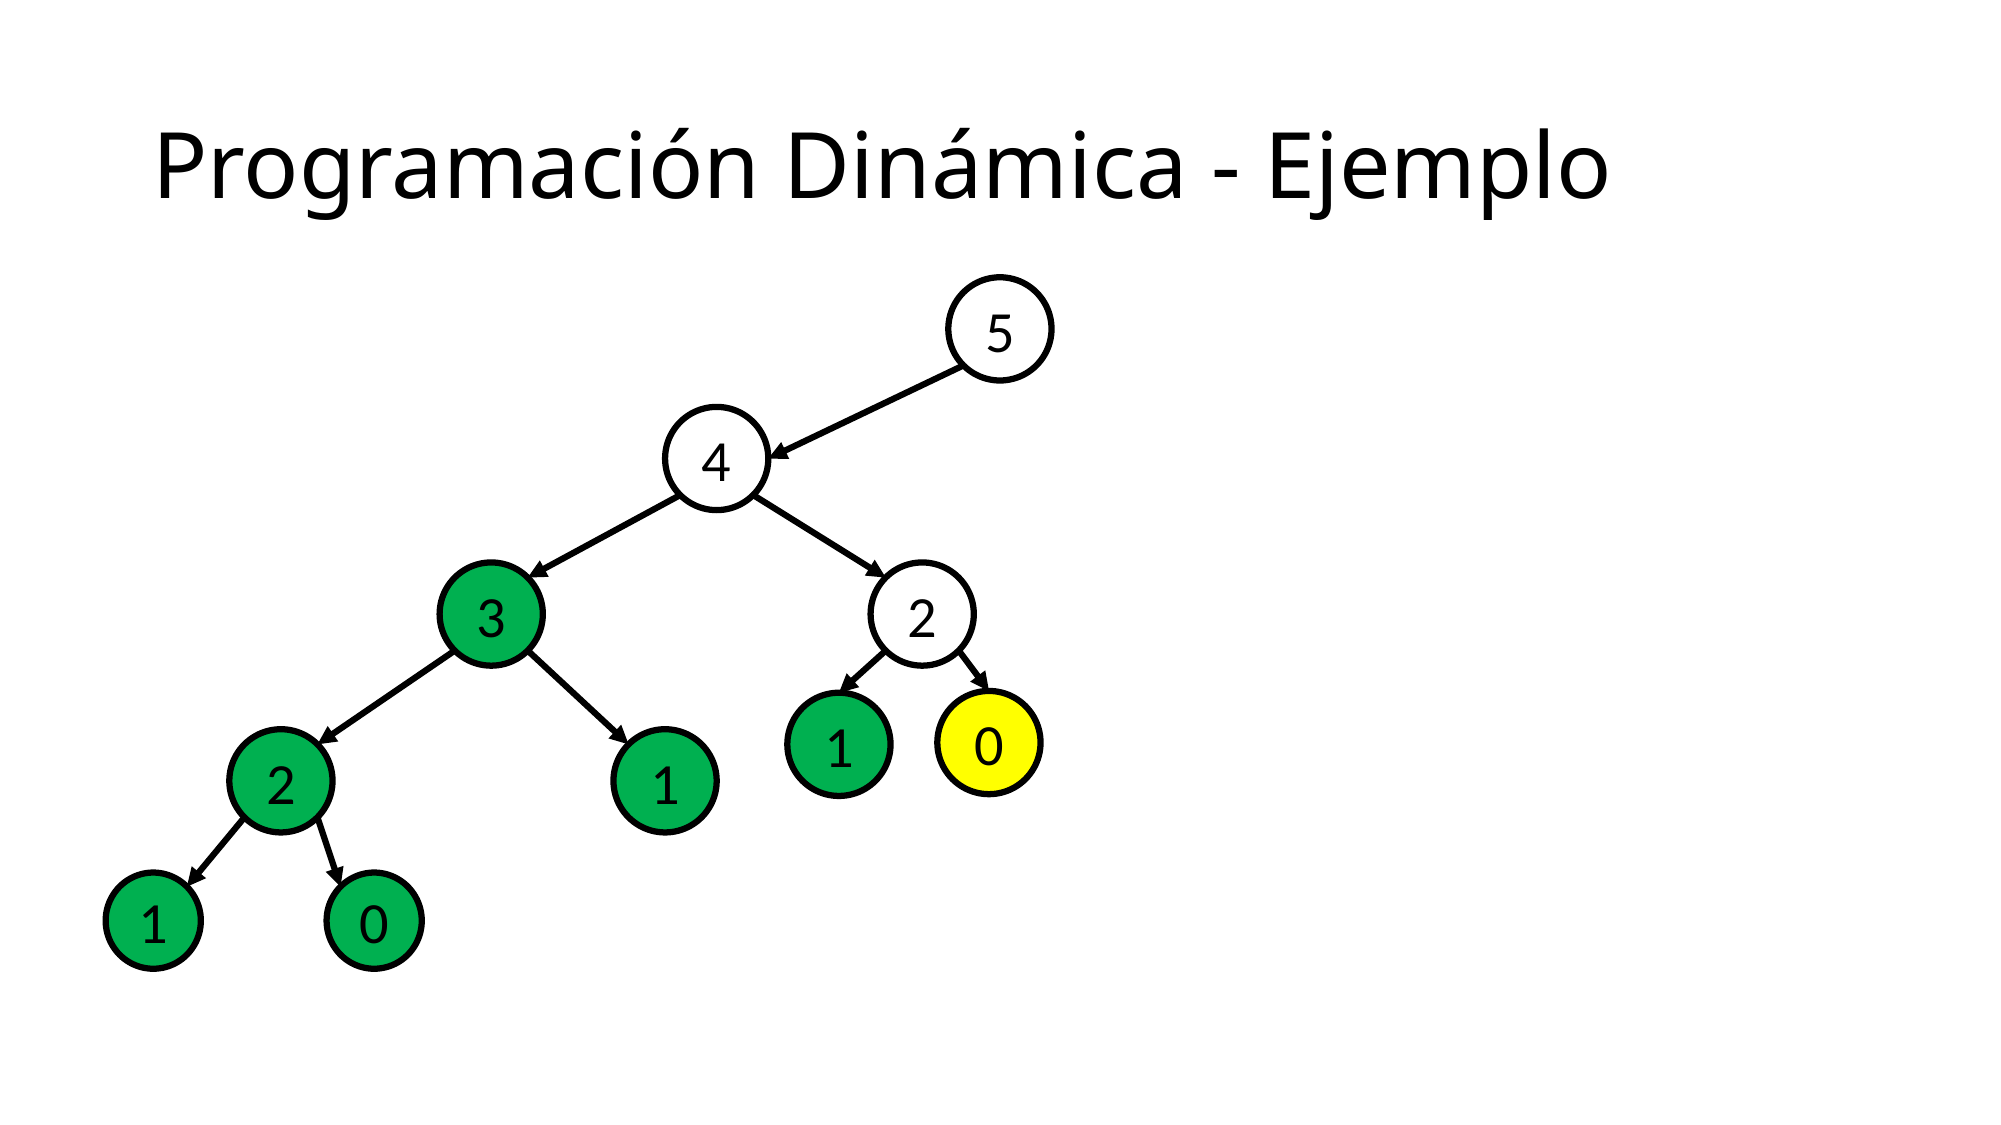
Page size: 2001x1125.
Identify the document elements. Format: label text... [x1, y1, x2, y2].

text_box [768, 365, 964, 459]
text_box 4 [664, 405, 770, 512]
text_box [317, 817, 341, 887]
text_box 1 [786, 691, 892, 797]
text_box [958, 650, 989, 692]
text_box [527, 494, 681, 578]
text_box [527, 650, 629, 745]
text_box 1 [612, 728, 718, 834]
text_box 0 [325, 871, 423, 970]
text_box 0 [936, 689, 1042, 796]
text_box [753, 494, 886, 578]
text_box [317, 650, 455, 745]
title Programación Dinámica - Ejemplo [137, 59, 1863, 278]
text_box 1 [104, 871, 202, 970]
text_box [186, 817, 245, 887]
text_box 5 [947, 276, 1053, 382]
text_box 3 [438, 561, 544, 667]
text_box 2 [228, 728, 334, 834]
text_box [838, 650, 886, 693]
text_box 2 [869, 561, 975, 667]
